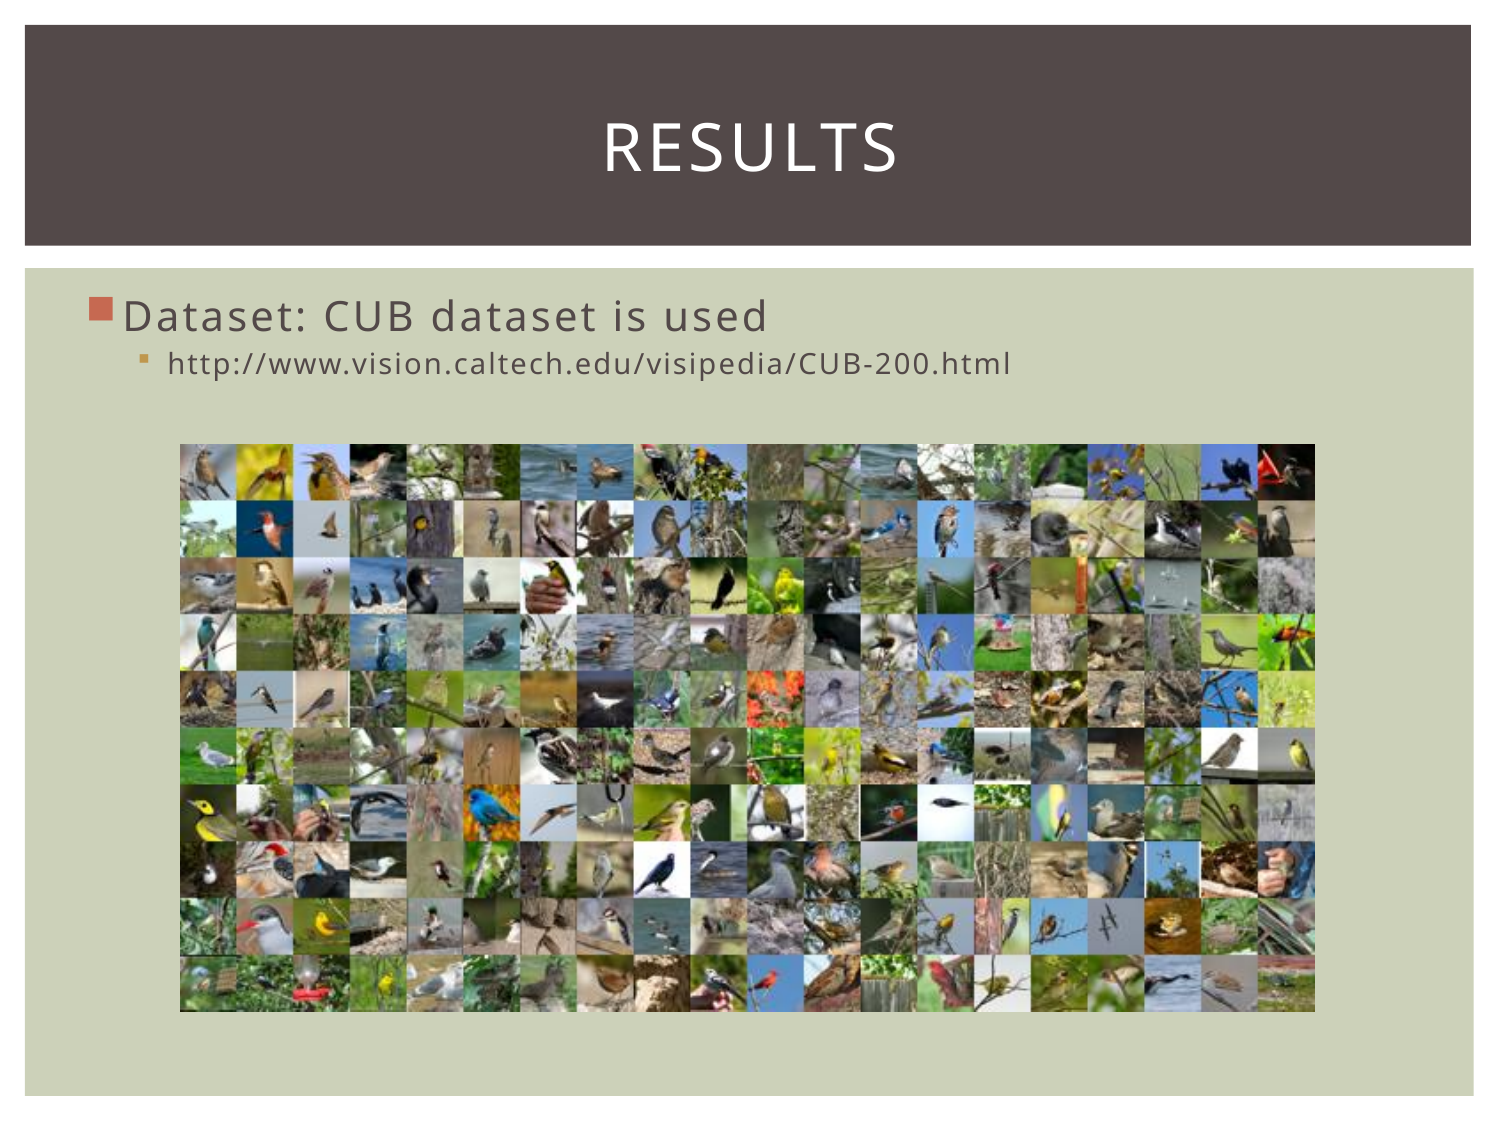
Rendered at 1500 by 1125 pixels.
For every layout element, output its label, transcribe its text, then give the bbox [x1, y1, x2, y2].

title Results [62, 58, 1438, 232]
picture [180, 444, 1315, 1012]
list Dataset: CUB dataset is used http://www.vision.caltech.edu/visipedia/CUB-200.html [62, 281, 1442, 1005]
